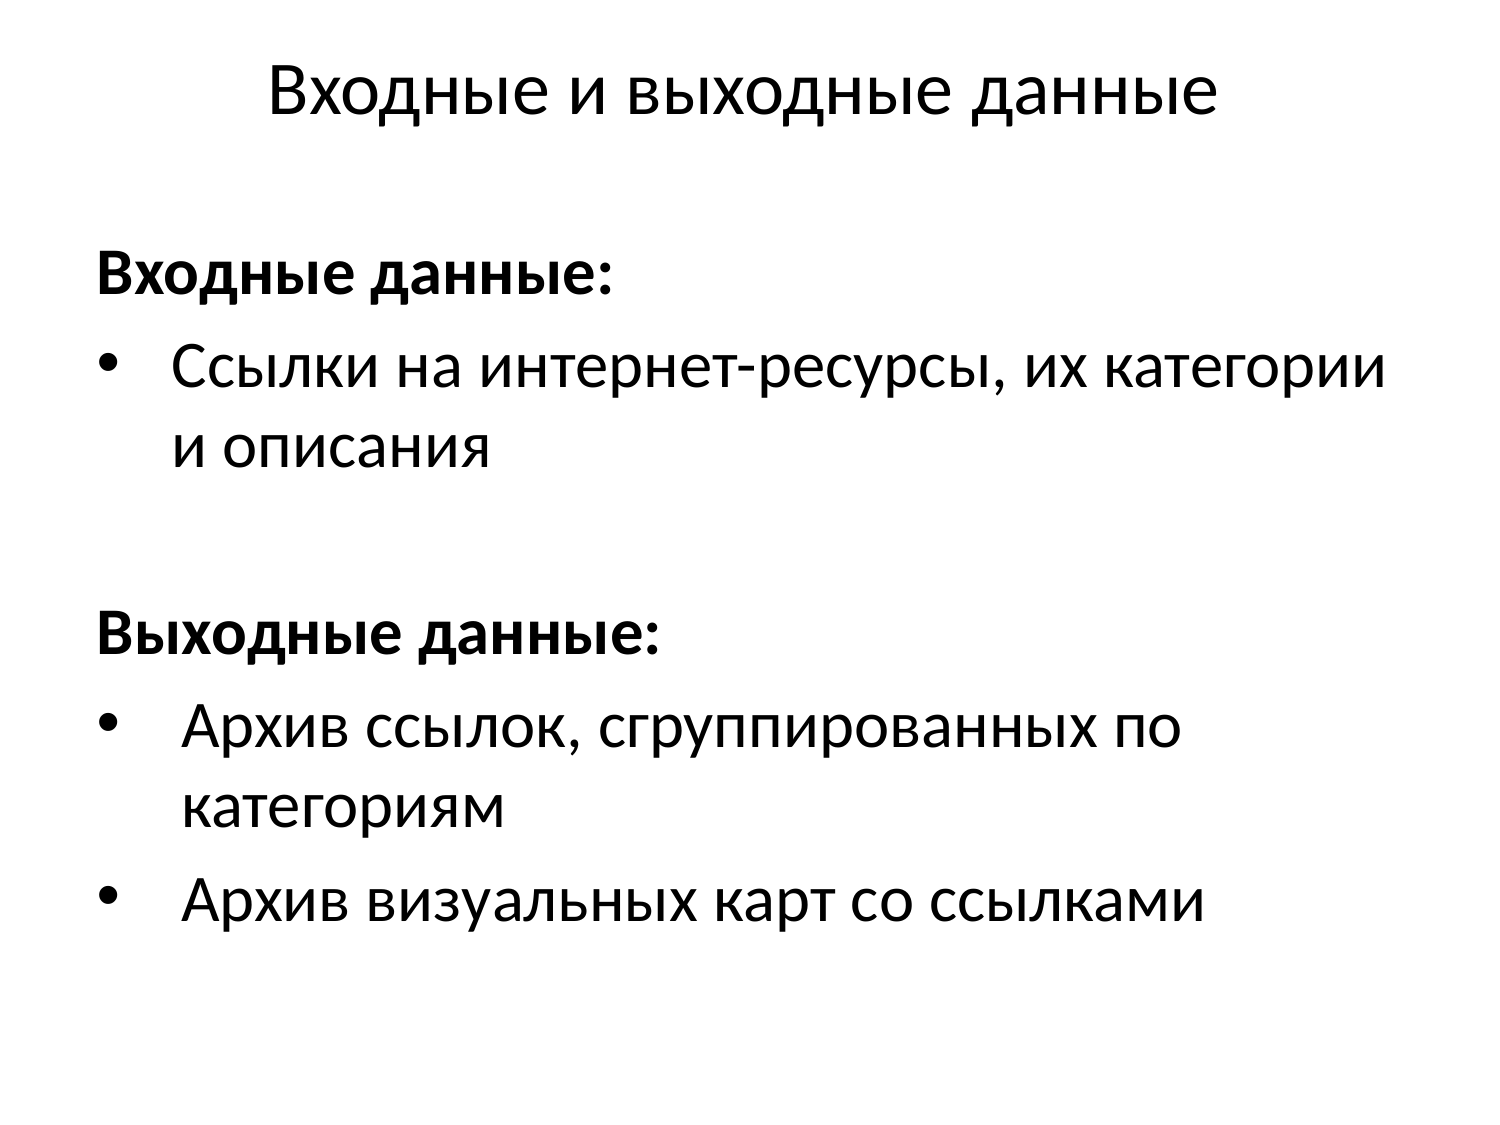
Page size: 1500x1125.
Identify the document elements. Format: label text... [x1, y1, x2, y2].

title Входные и выходные данные [76, 30, 1412, 138]
subtitle Входные данные: Ссылки на интернет-ресурсы, их категории и описания Выходные данные: Архив ссылок, сгруппированных по категориям Архив визуальных карт со ссылками [81, 219, 1412, 1024]
